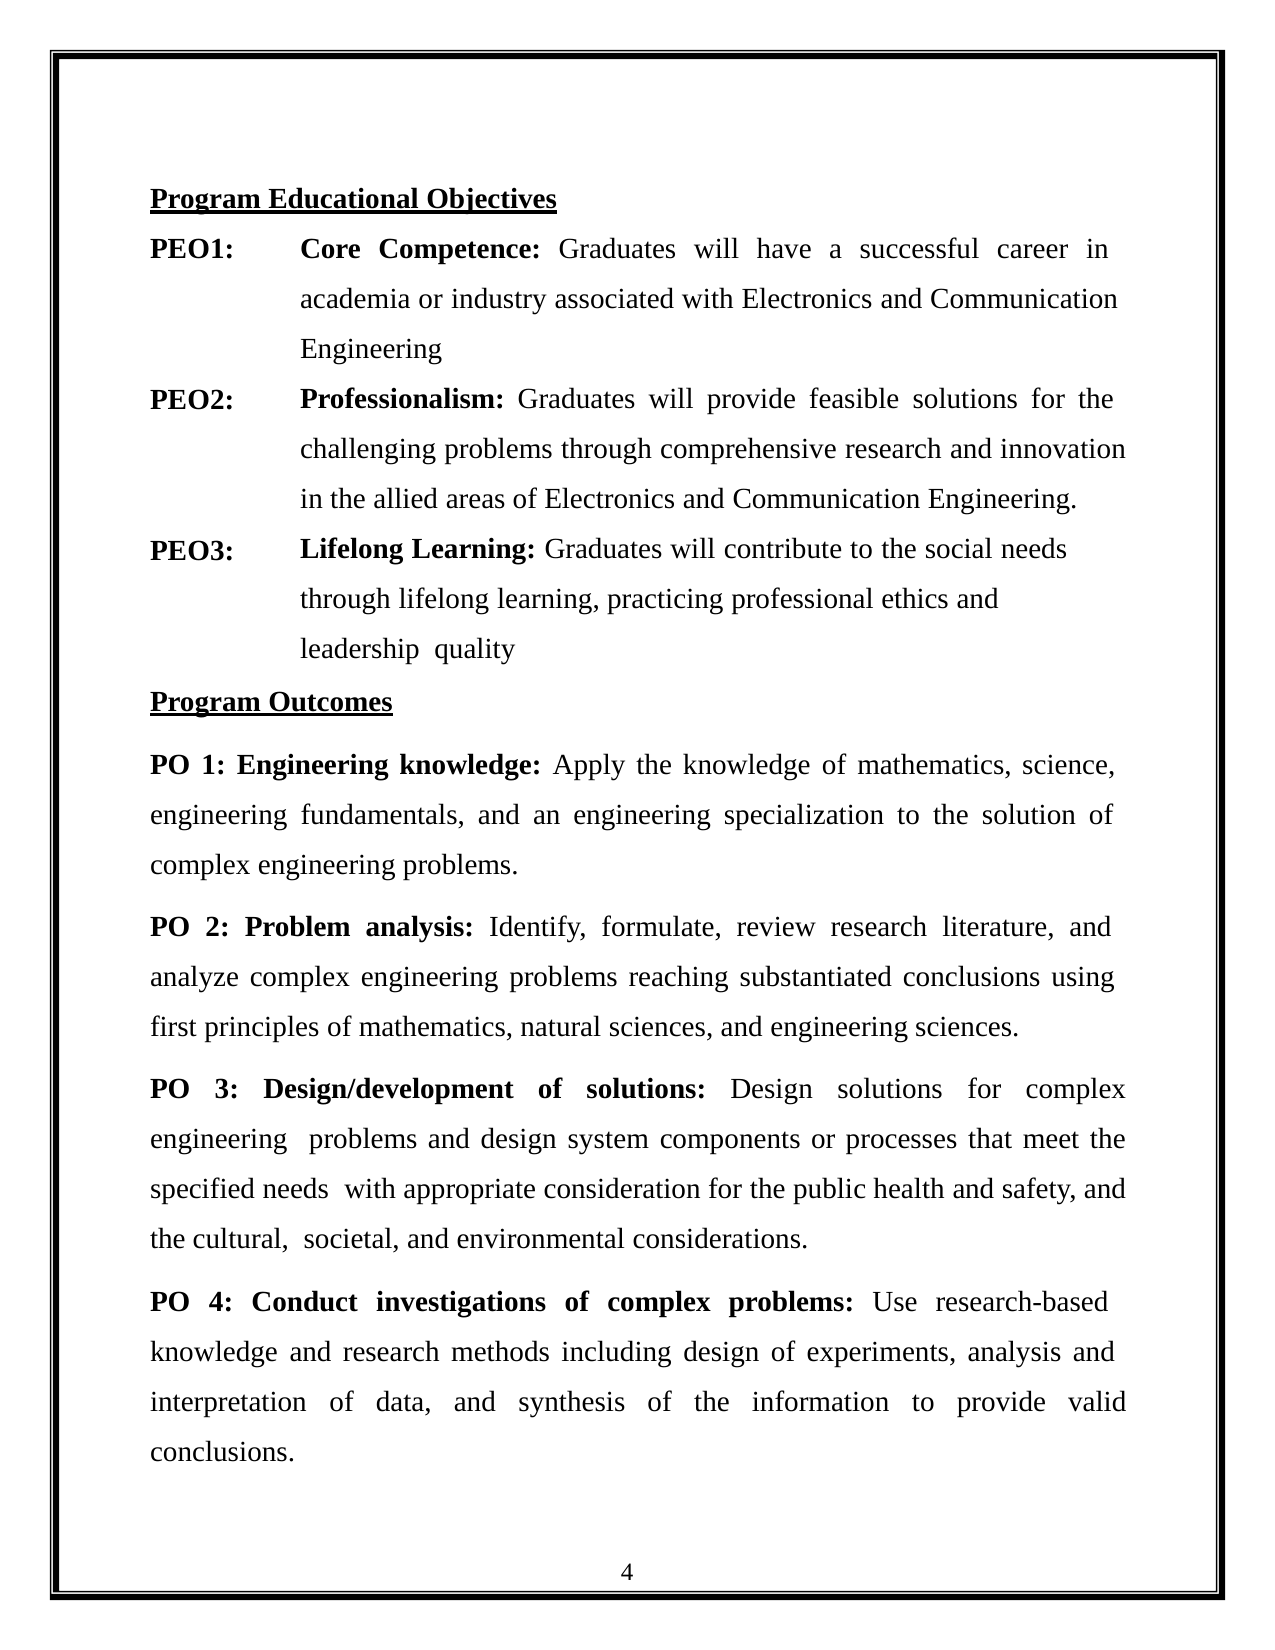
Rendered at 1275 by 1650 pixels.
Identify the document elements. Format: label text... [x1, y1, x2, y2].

text_box PEO1: [147, 227, 237, 265]
text_box Program Educational Objectives [147, 177, 561, 215]
text_box Core Competence: Graduates will have a successful career in academia or industry associated with Electronics and Communication Engineering Professionalism: Graduates will provide feasible solutions for the challenging problems through comprehensive research and innovation in the allied areas of Electronics and Communication Engineering. Lifelong Learning: Graduates will contribute to the social needs through lifelong learning, practicing professional ethics and leadership quality [297, 212, 1128, 680]
text_box 4 [614, 1556, 661, 1586]
text_box PEO3: [147, 529, 237, 567]
text_box [49, 49, 1226, 1601]
text_box Program Outcomes PO 1: Engineering knowledge: Apply the knowledge of mathematics, science, engineering fundamentals, and an engineering specialization to the solution of complex engineering problems. PO 2: Problem analysis: Identify, formulate, review research literature, and analyze complex engineering problems reaching substantiated conclusions using first principles of mathematics, natural sciences, and engineering sciences. PO 3: Design/development of solutions: Design solutions for complex engineering problems and design system components or processes that meet the specified needs with appropriate consideration for the public health and safety, and the cultural, societal, and environmental considerations. PO 4: Conduct investigations of complex problems: Use research-based knowledge and research methods including design of experiments, analysis and interpretation of data, and synthesis of the information to provide valid conclusions. [147, 680, 1128, 1467]
text_box PEO2: [147, 378, 237, 416]
